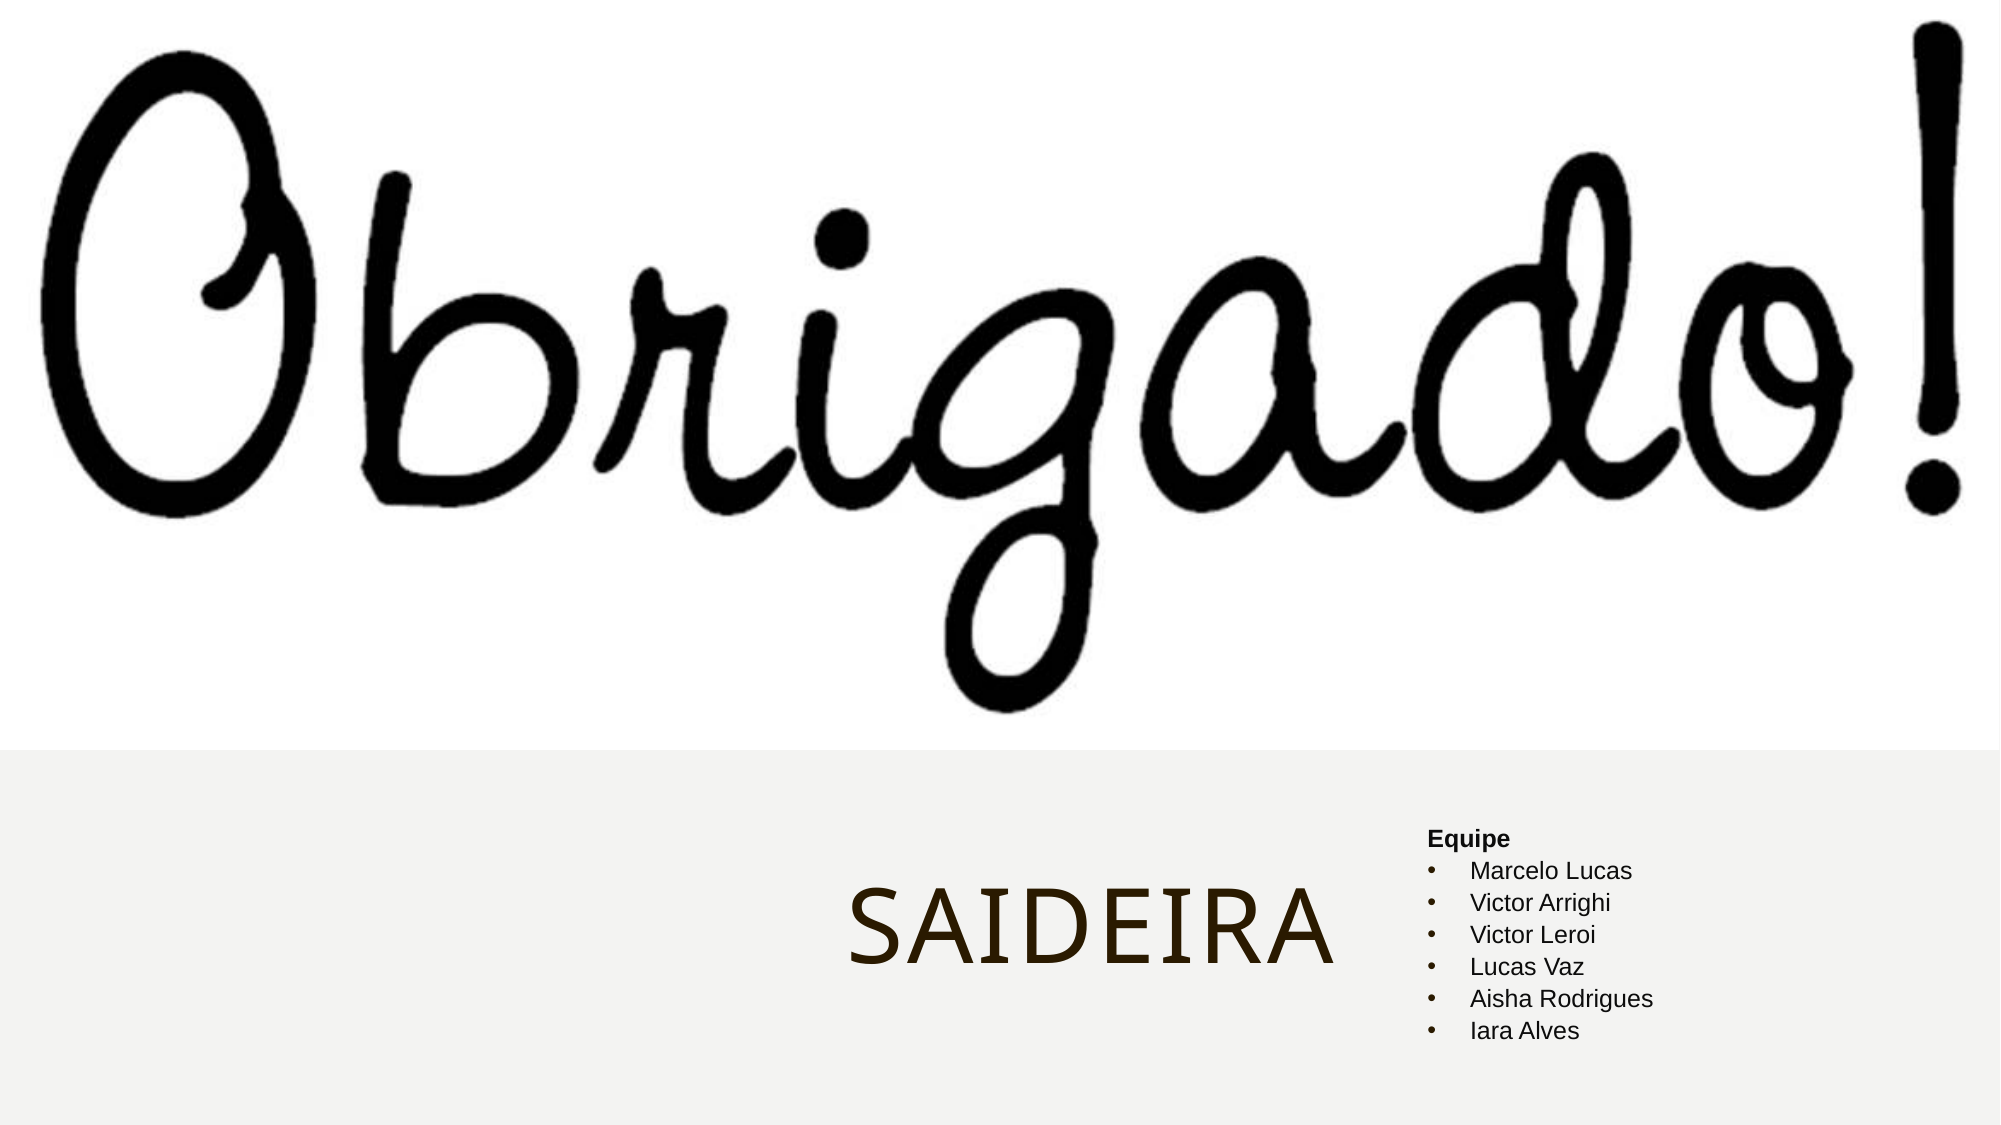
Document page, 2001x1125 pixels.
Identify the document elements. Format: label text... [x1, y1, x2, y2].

picture [0, 0, 2000, 750]
title sAIDEIRA [75, 813, 1350, 1054]
list Equipe Marcelo Lucas Victor Arrighi Victor Leroi Lucas Vaz Aisha Rodrigues Iara Alves [1412, 813, 1938, 1054]
